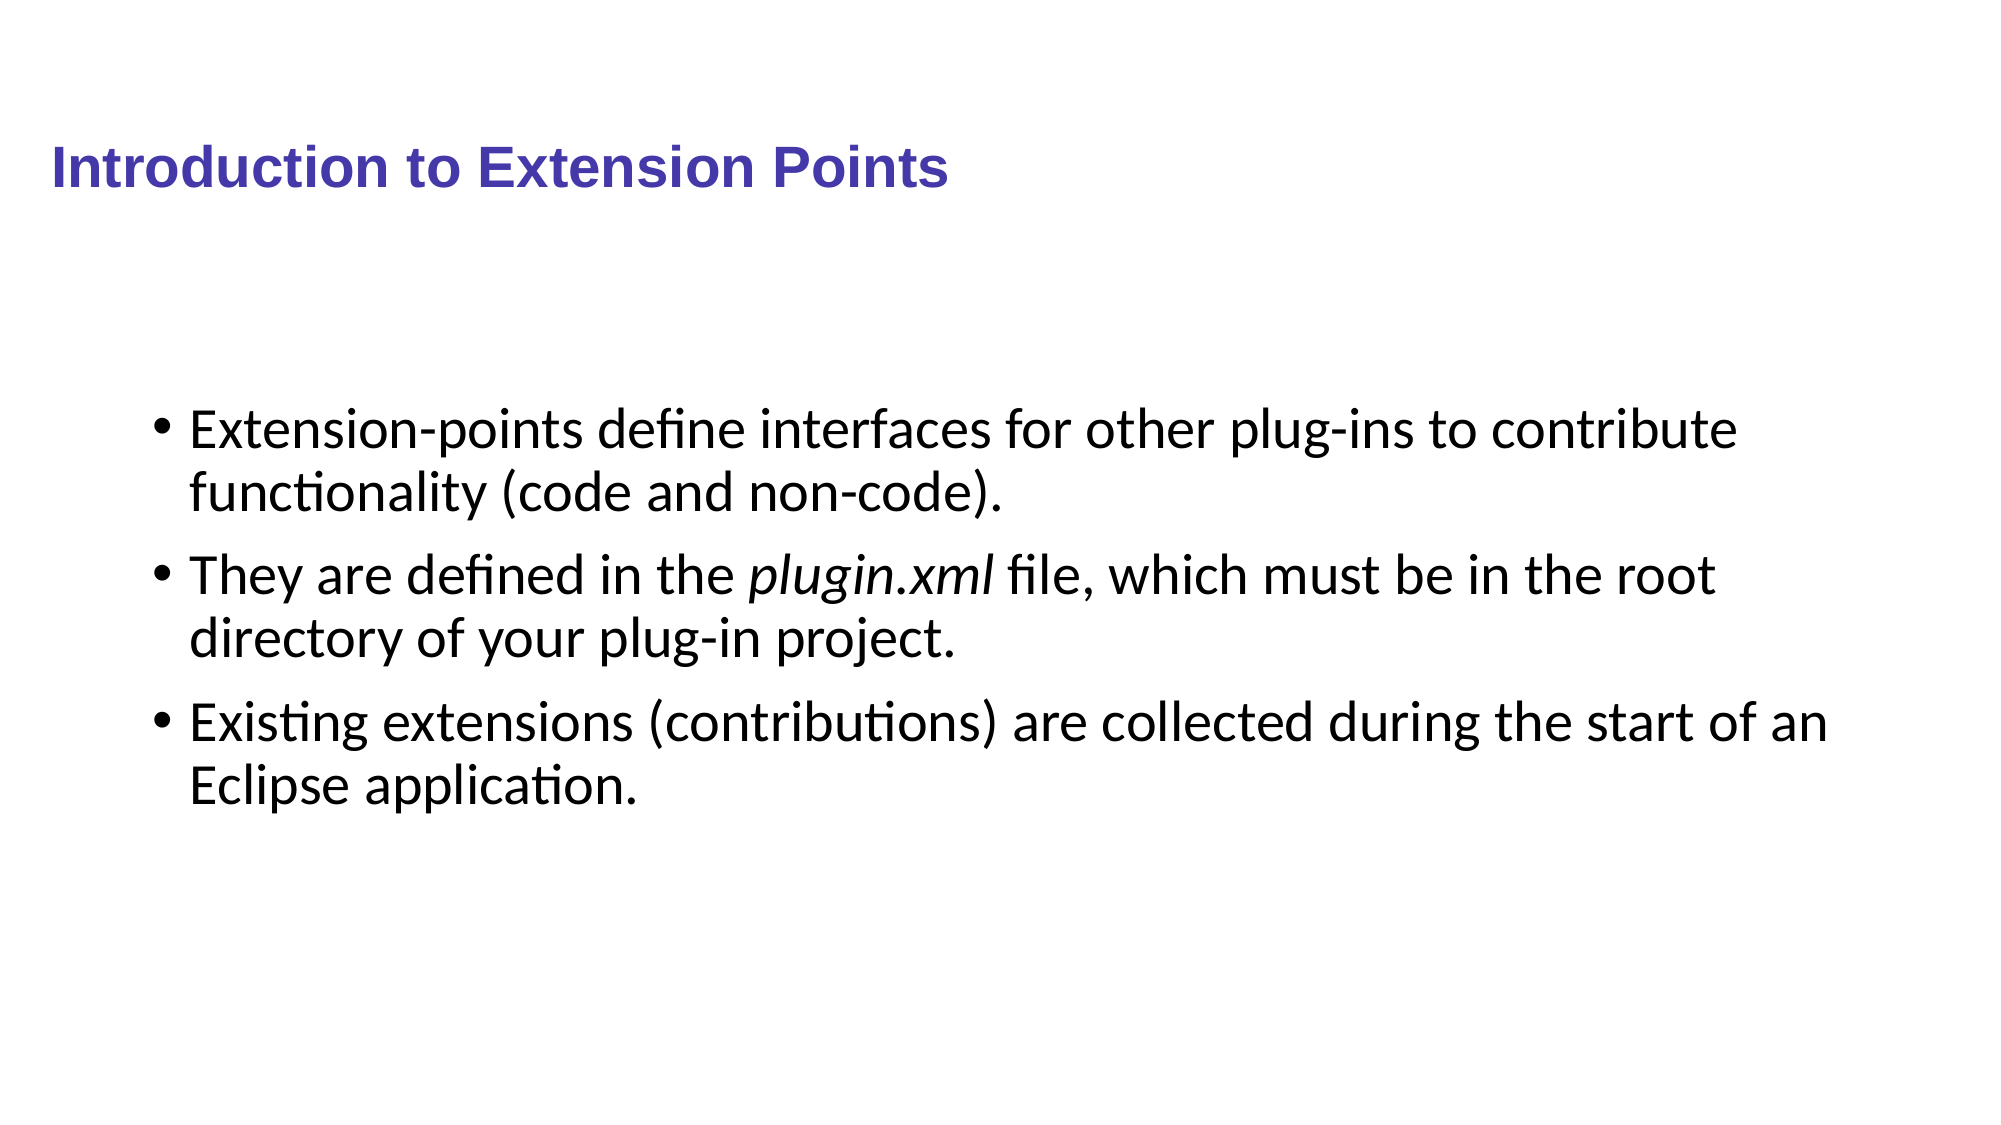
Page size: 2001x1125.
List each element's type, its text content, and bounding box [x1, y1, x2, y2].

title Introduction to Extension Points [36, 59, 1762, 278]
list Extension-points define interfaces for other plug-ins to contribute functionality (code and non-code). They are defined in the plugin.xml file, which must be in the root directory of your plug-in project. Existing extensions (contributions) are collected during the start of an Eclipse application. [137, 299, 1863, 1014]
